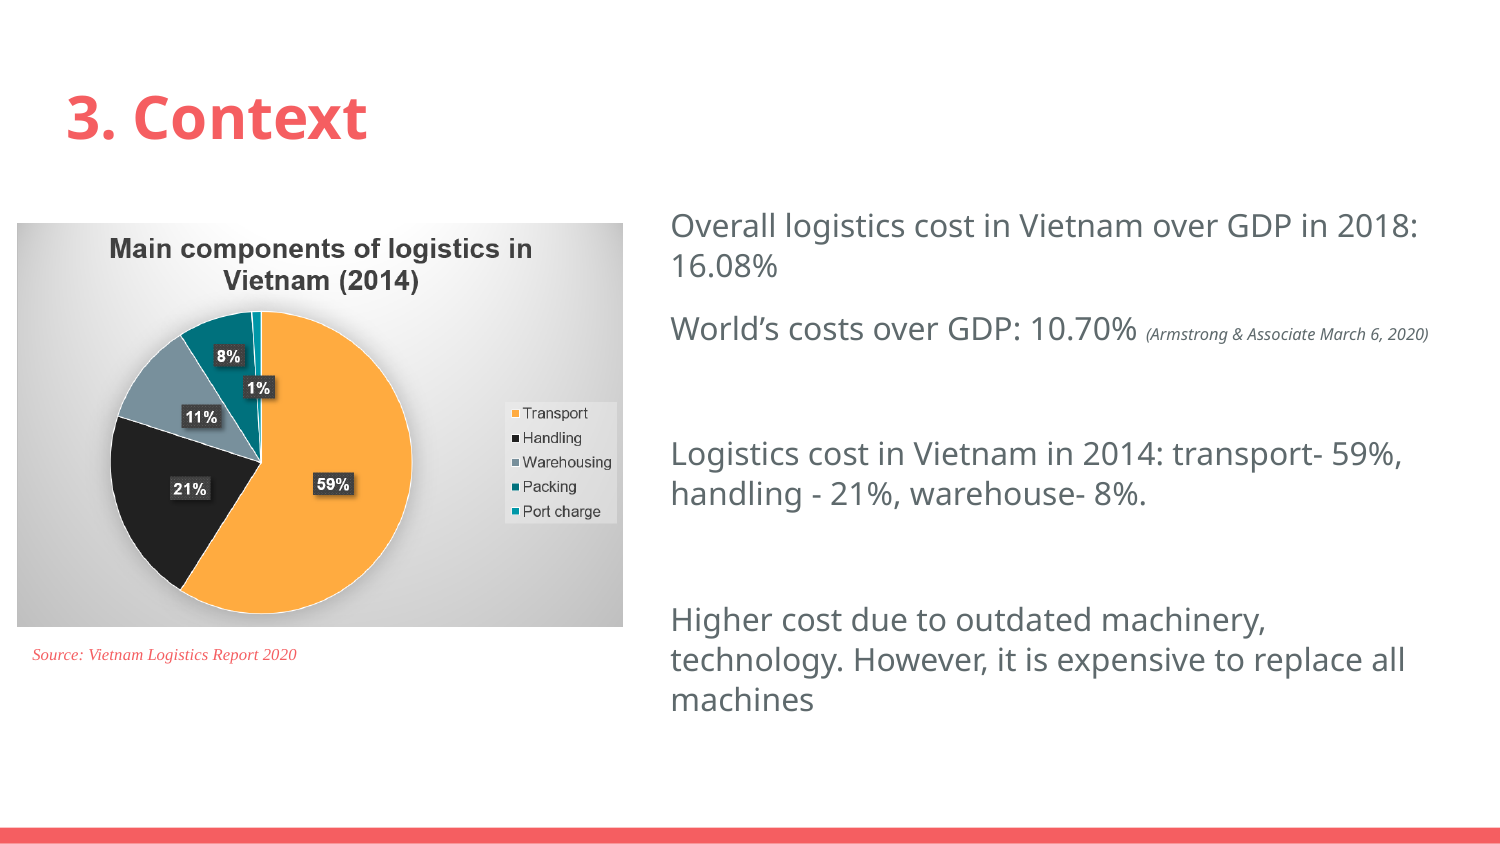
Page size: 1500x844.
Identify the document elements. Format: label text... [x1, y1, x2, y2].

list Overall logistics cost in Vietnam over GDP in 2018: 16.08% World’s costs over GDP: 10.70% (Armstrong & Associate March 6, 2020) Logistics cost in Vietnam in 2014: transport- 59%, handling - 21%, warehouse- 8%. Higher cost due to outdated machinery, technology. However, it is expensive to replace all machines [655, 189, 1449, 750]
title 3. Context [51, 64, 1449, 167]
text_box Source: Vietnam Logistics Report 2020 [17, 634, 332, 674]
picture [17, 223, 624, 627]
